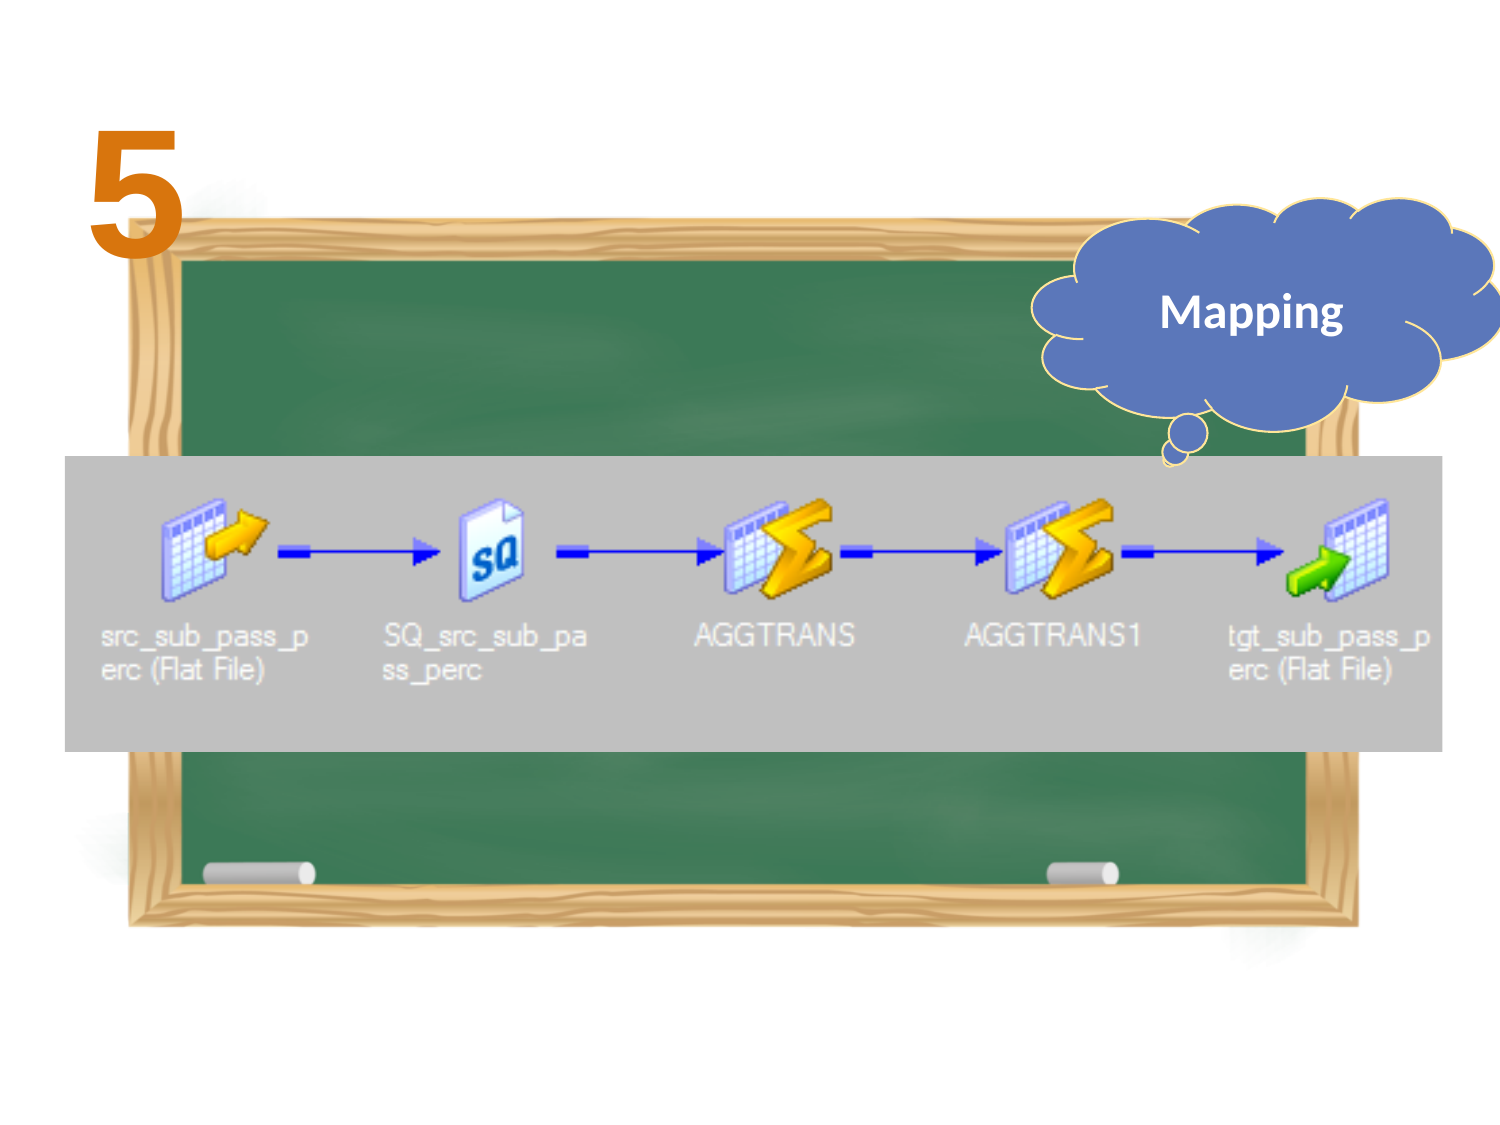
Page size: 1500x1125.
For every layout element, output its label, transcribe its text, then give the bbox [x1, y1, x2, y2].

text_box Mapping [1030, 197, 1500, 456]
text_box 5 [70, 66, 202, 301]
picture [0, 0, 1500, 1125]
